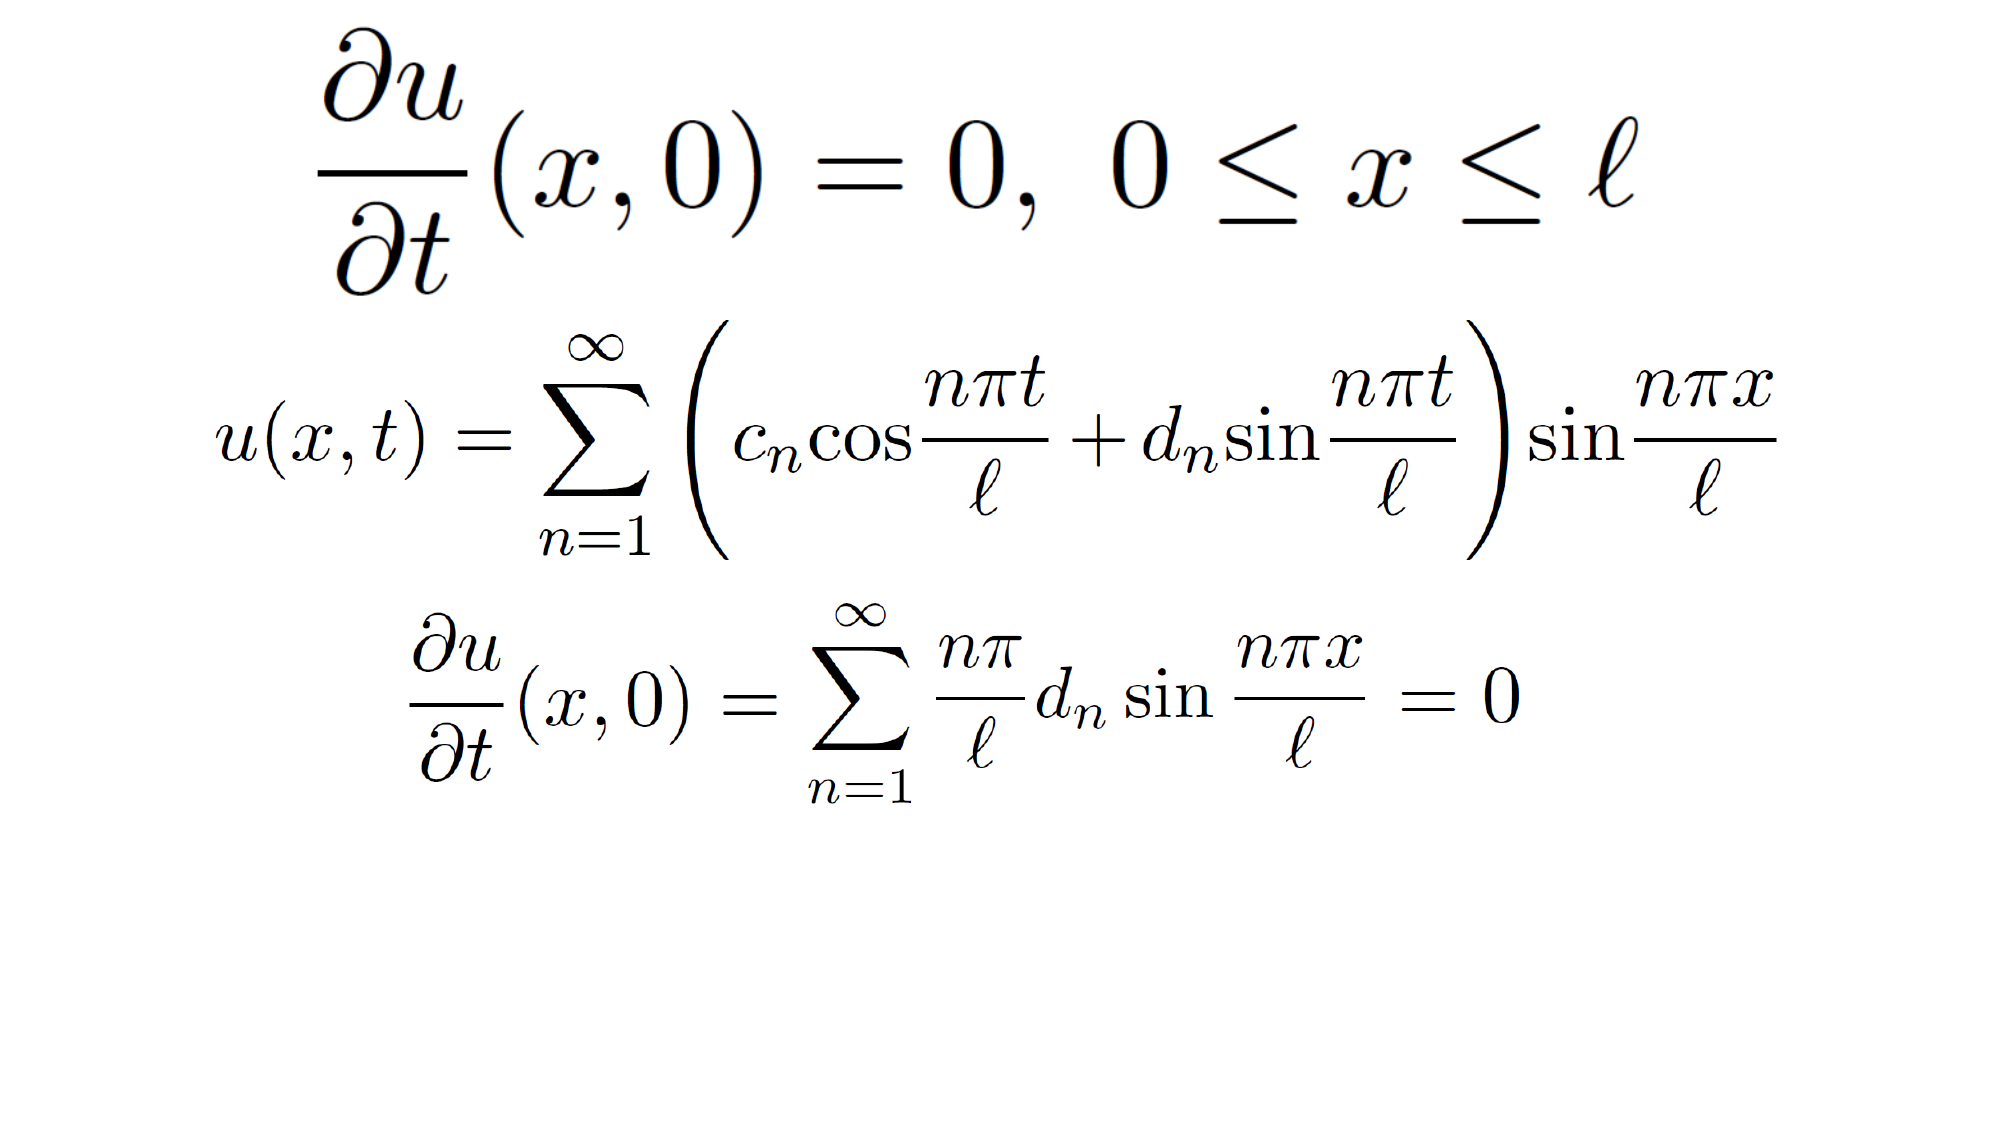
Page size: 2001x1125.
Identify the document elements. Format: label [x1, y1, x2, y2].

picture [1382, 649, 1524, 748]
picture [213, 23, 1787, 568]
picture [401, 603, 784, 794]
picture [799, 590, 1374, 808]
